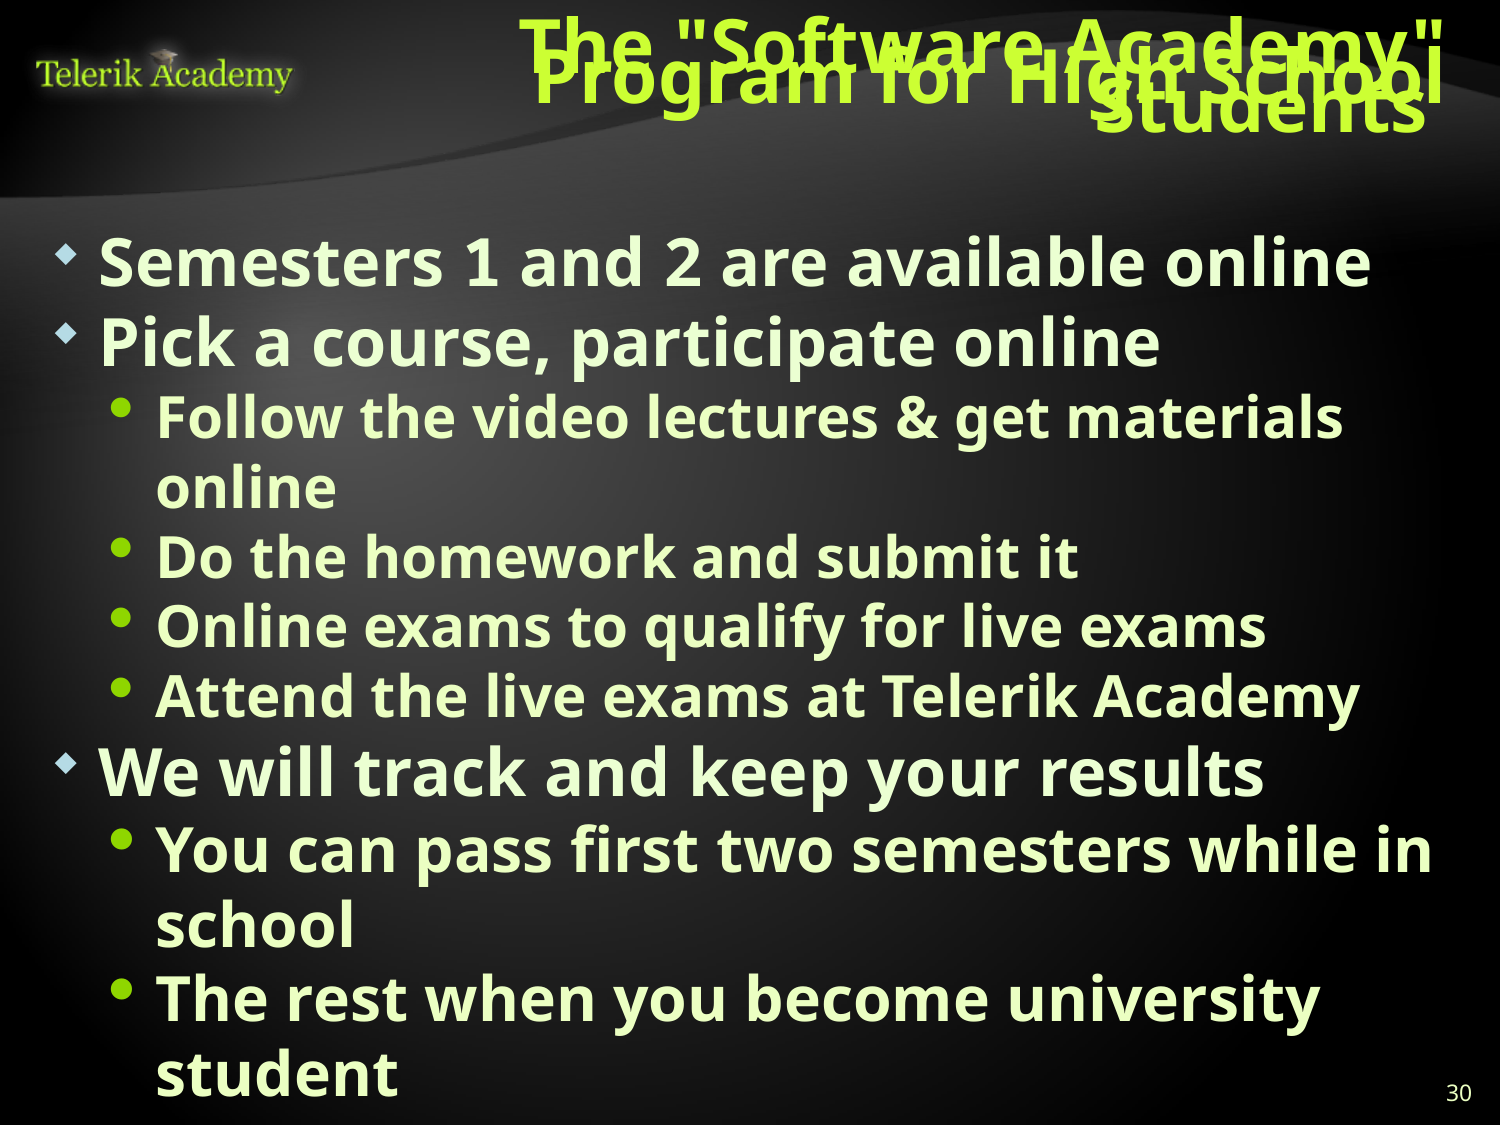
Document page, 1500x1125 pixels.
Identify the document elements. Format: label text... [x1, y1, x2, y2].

text_box Semesters 1 and 2 are available online Pick a course, participate online Follow the video lectures & get materials online Do the homework and submit it Online exams to qualify for live exams Attend the live exams at Telerik Academy We will track and keep your results You can pass first two semesters while in school The rest when you become university student [37, 212, 1463, 1092]
picture [0, 0, 1500, 1125]
text_box The "Software Academy" Program for High School Students [299, 35, 1463, 173]
text_box <number> [1412, 1074, 1488, 1113]
